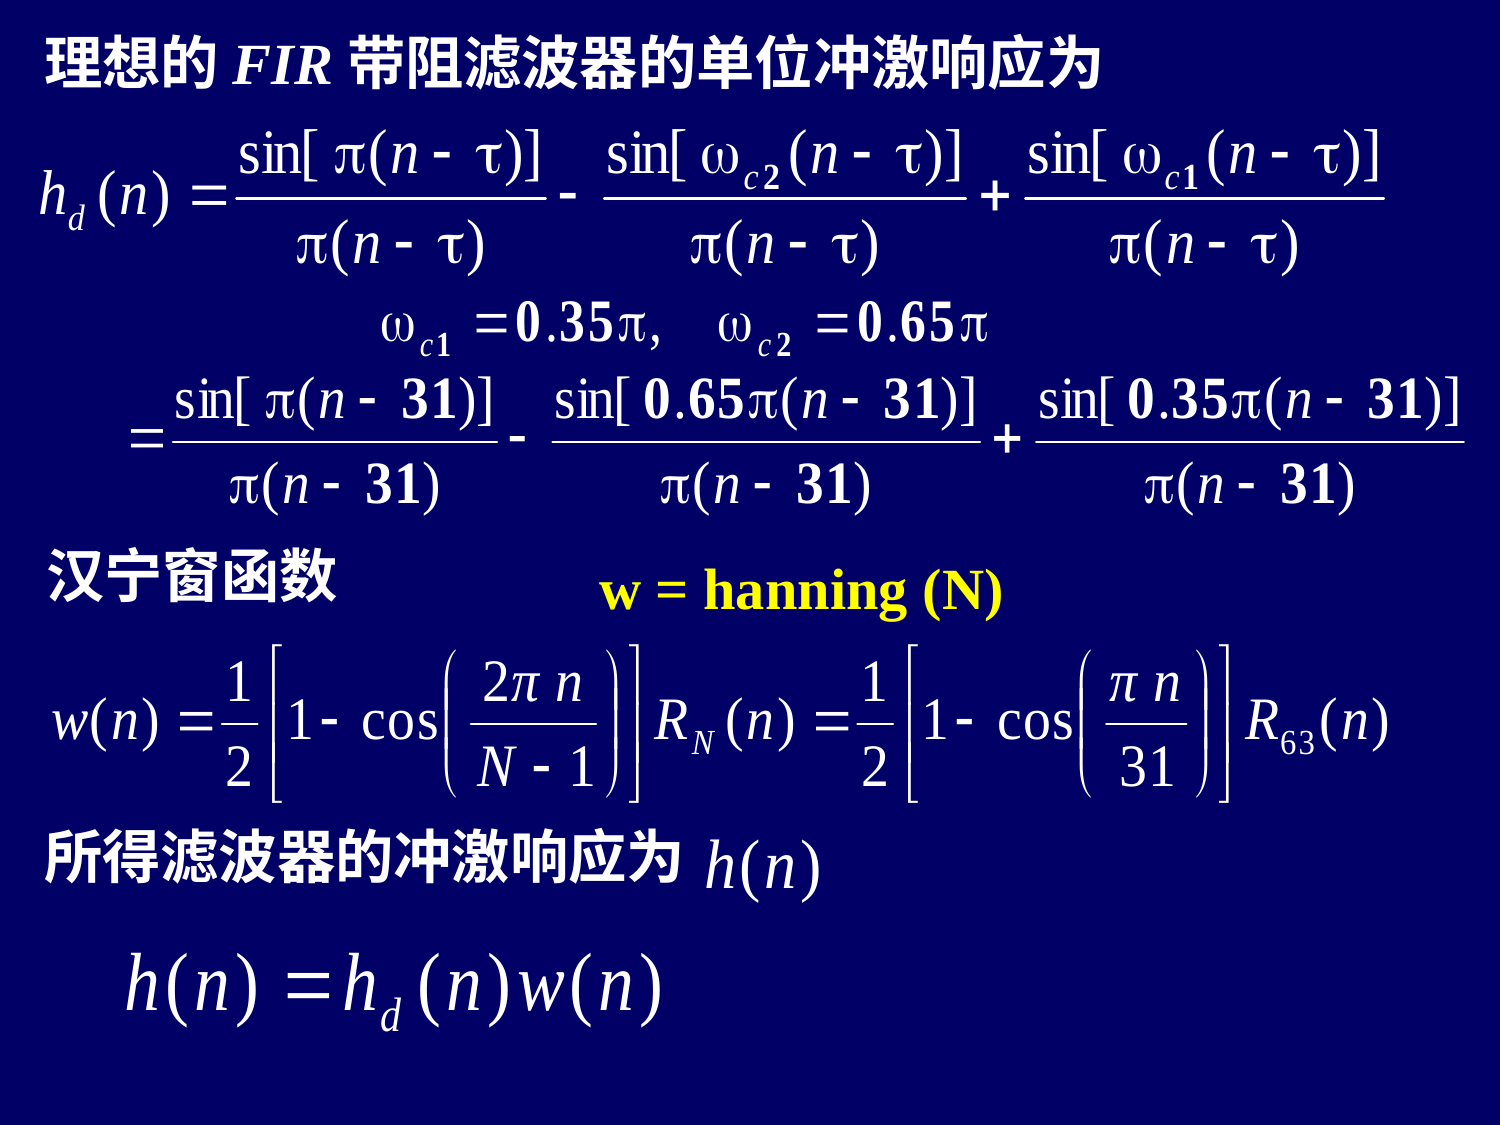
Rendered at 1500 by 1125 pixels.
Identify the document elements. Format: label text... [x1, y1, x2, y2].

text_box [29, 113, 1392, 285]
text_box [112, 928, 674, 1047]
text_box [116, 361, 1471, 524]
text_box 汉宁窗函数 [31, 531, 517, 617]
text_box w = hanning (N) [584, 543, 1069, 629]
text_box 理想的FIR带阻滤波器的单位冲激响应为 [29, 18, 1223, 104]
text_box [372, 281, 1000, 361]
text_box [29, 812, 833, 913]
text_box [41, 633, 1397, 811]
